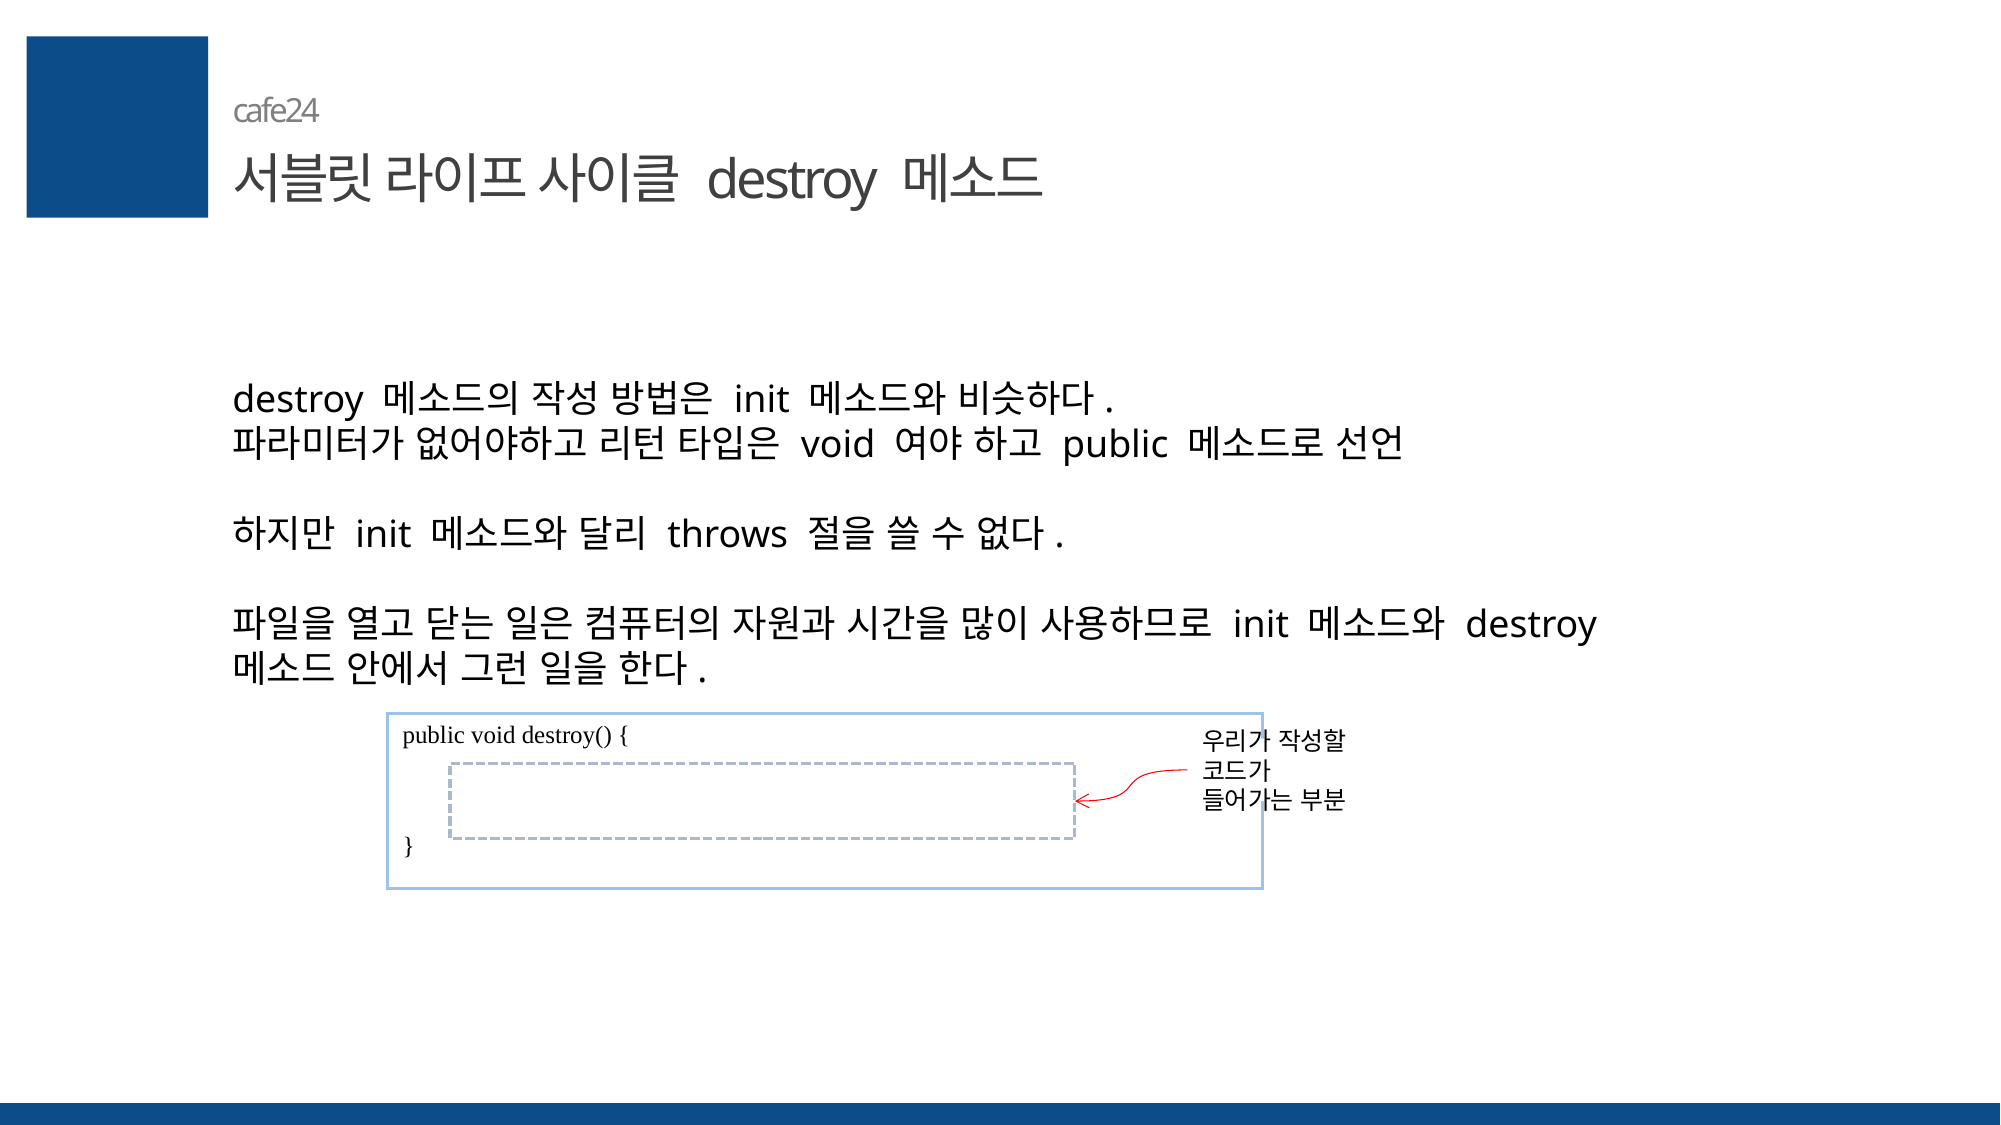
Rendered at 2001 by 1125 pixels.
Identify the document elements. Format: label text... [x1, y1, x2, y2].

text_box destroy 메소드의 작성 방법은 init 메소드와 비슷하다. 파라미터가 없어야하고 리턴 타입은 void 여야 하고 public 메소드로 선언 하지만 init 메소드와 달리 throws 절을 쓸 수 없다. 파일을 열고 닫는 일은 컴퓨터의 자원과 시간을 많이 사용하므로 init 메소드와 destroy 메소드 안에서 그런 일을 한다. [217, 367, 1713, 697]
text_box cafe24 [217, 81, 1051, 136]
text_box 서블릿 라이프 사이클 destroy 메소드 [217, 136, 1171, 217]
text_box [449, 763, 1076, 840]
text_box [26, 35, 209, 219]
text_box [0, 1102, 2000, 1125]
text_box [1074, 769, 1188, 802]
table_header public void destroy() { } [389, 715, 1261, 887]
text_box 우리가 작성할 코드가 들어가는 부분 [1186, 738, 1426, 802]
